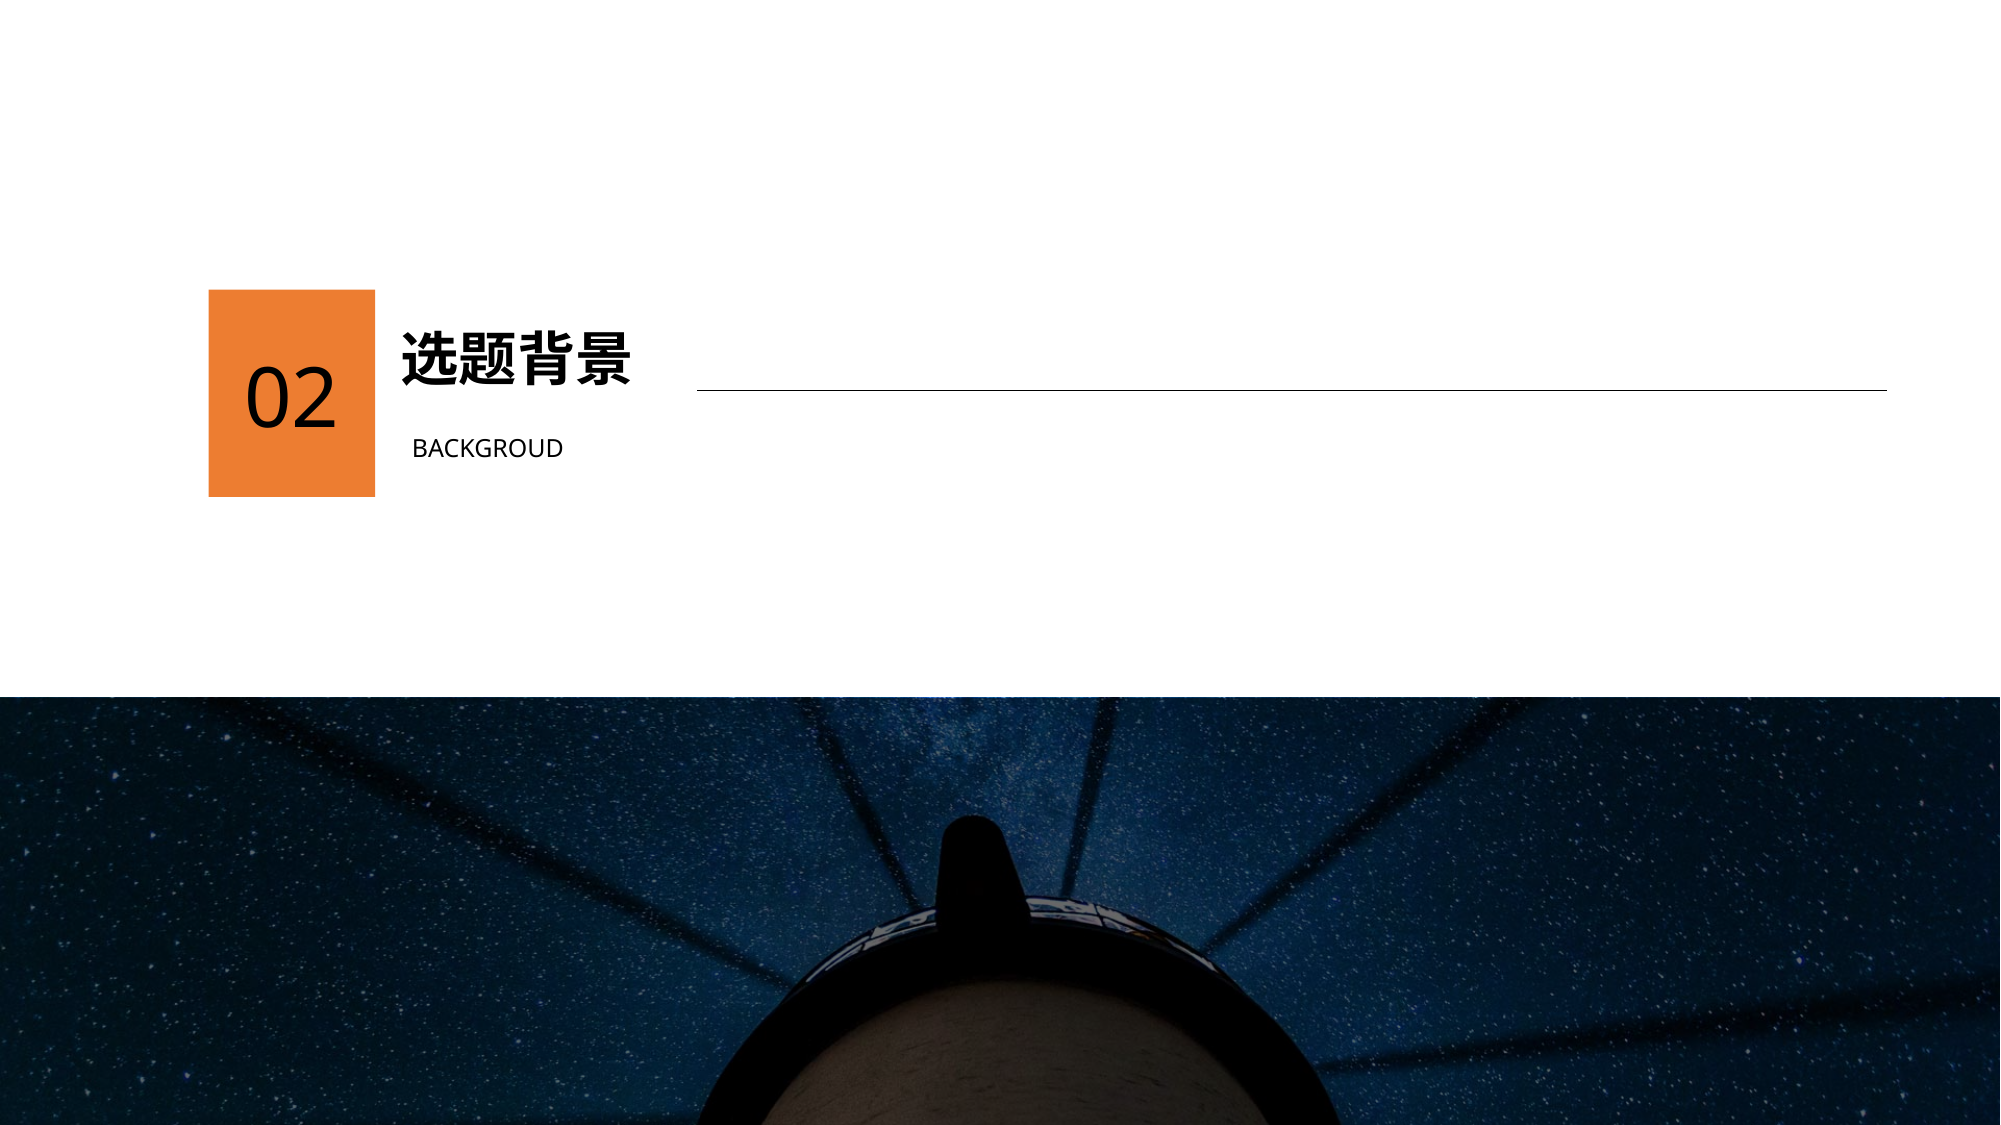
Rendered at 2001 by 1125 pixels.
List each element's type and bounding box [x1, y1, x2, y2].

text_box [191, 289, 830, 497]
picture [0, 697, 2000, 1125]
